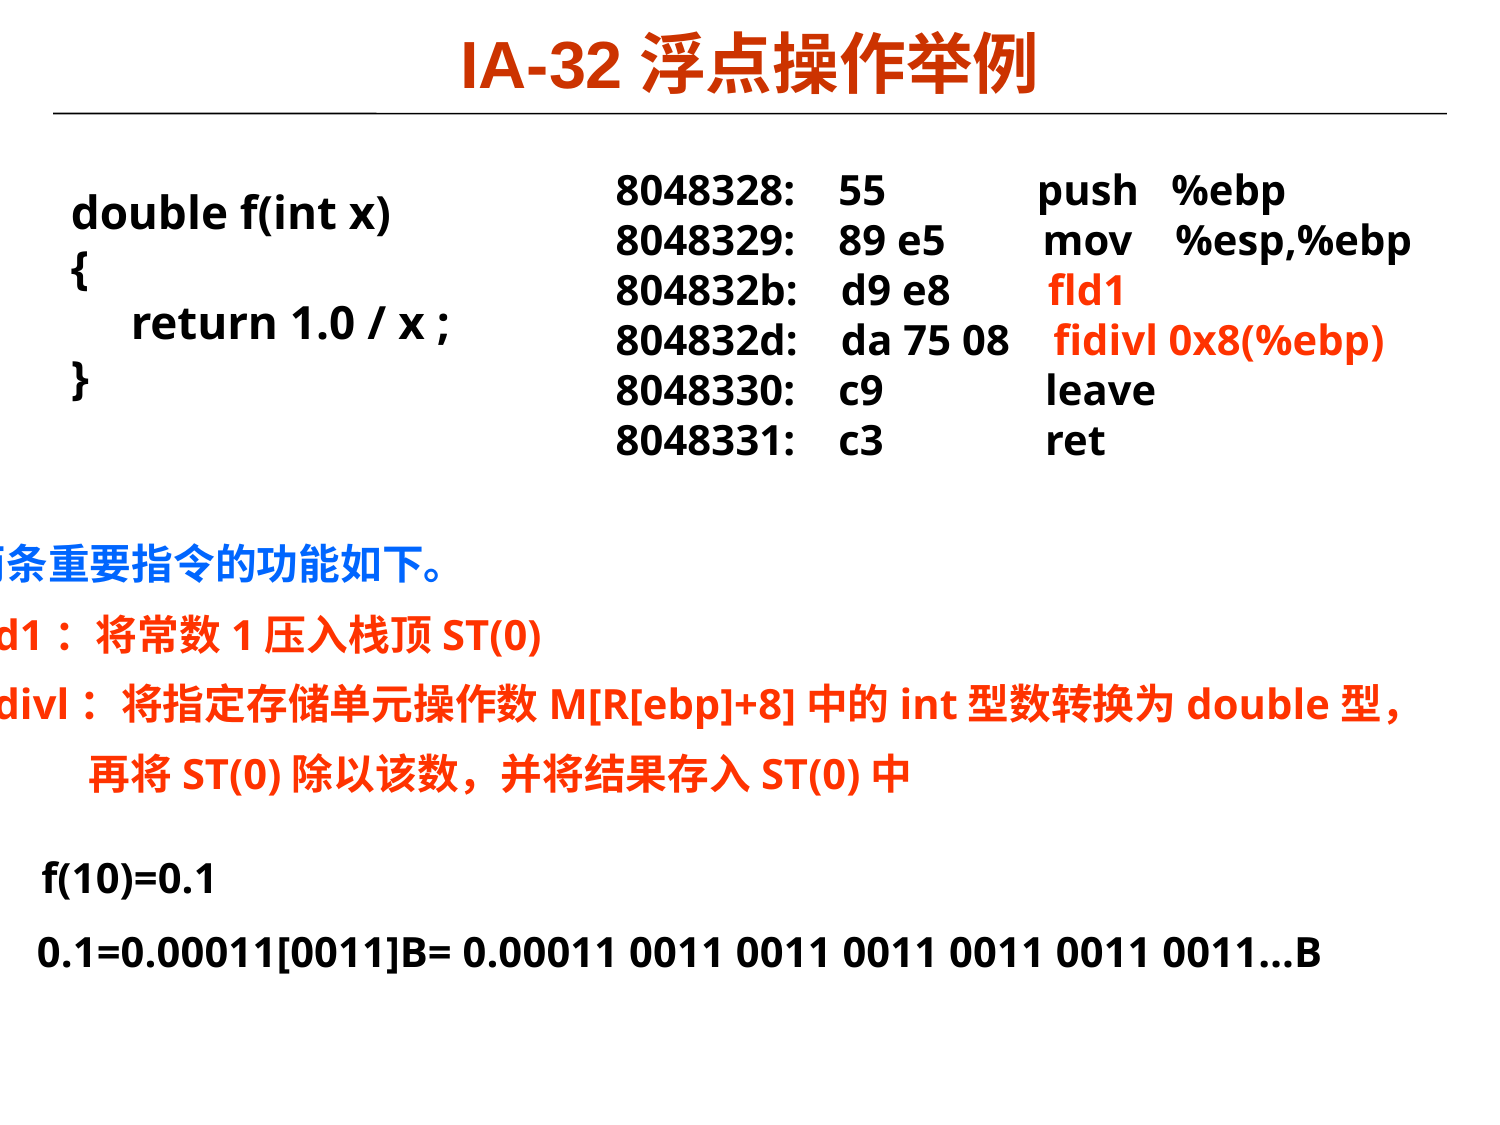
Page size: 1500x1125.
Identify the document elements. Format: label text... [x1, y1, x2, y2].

text_box 8048328: 55 push %ebp 8048329: 89 e5 mov %esp,%ebp 804832b: d9 e8 fld1 804832d: da 75 08 fidivl 0x8(%ebp) 8048330: c9 leave 8048331: c3 ret [615, 163, 1413, 464]
title IA-32浮点操作举例 [74, 15, 1426, 109]
text_box f(10)=0.1 [26, 844, 403, 909]
text_box double f(int x) { return 1.0 / x ; } [70, 183, 470, 404]
text_box 0.1=0.00011[0011]B= 0.00011 0011 0011 0011 0011 0011 0011…B [22, 918, 1496, 983]
text_box 两条重要指令的功能如下。 fld1：将常数1压入栈顶ST(0) fidivl：将指定存储单元操作数M[R[ebp]+8]中的int型数转换为double型， 再将ST(0)除以该数，并将结果存入ST(0)中 [0, 510, 1500, 806]
